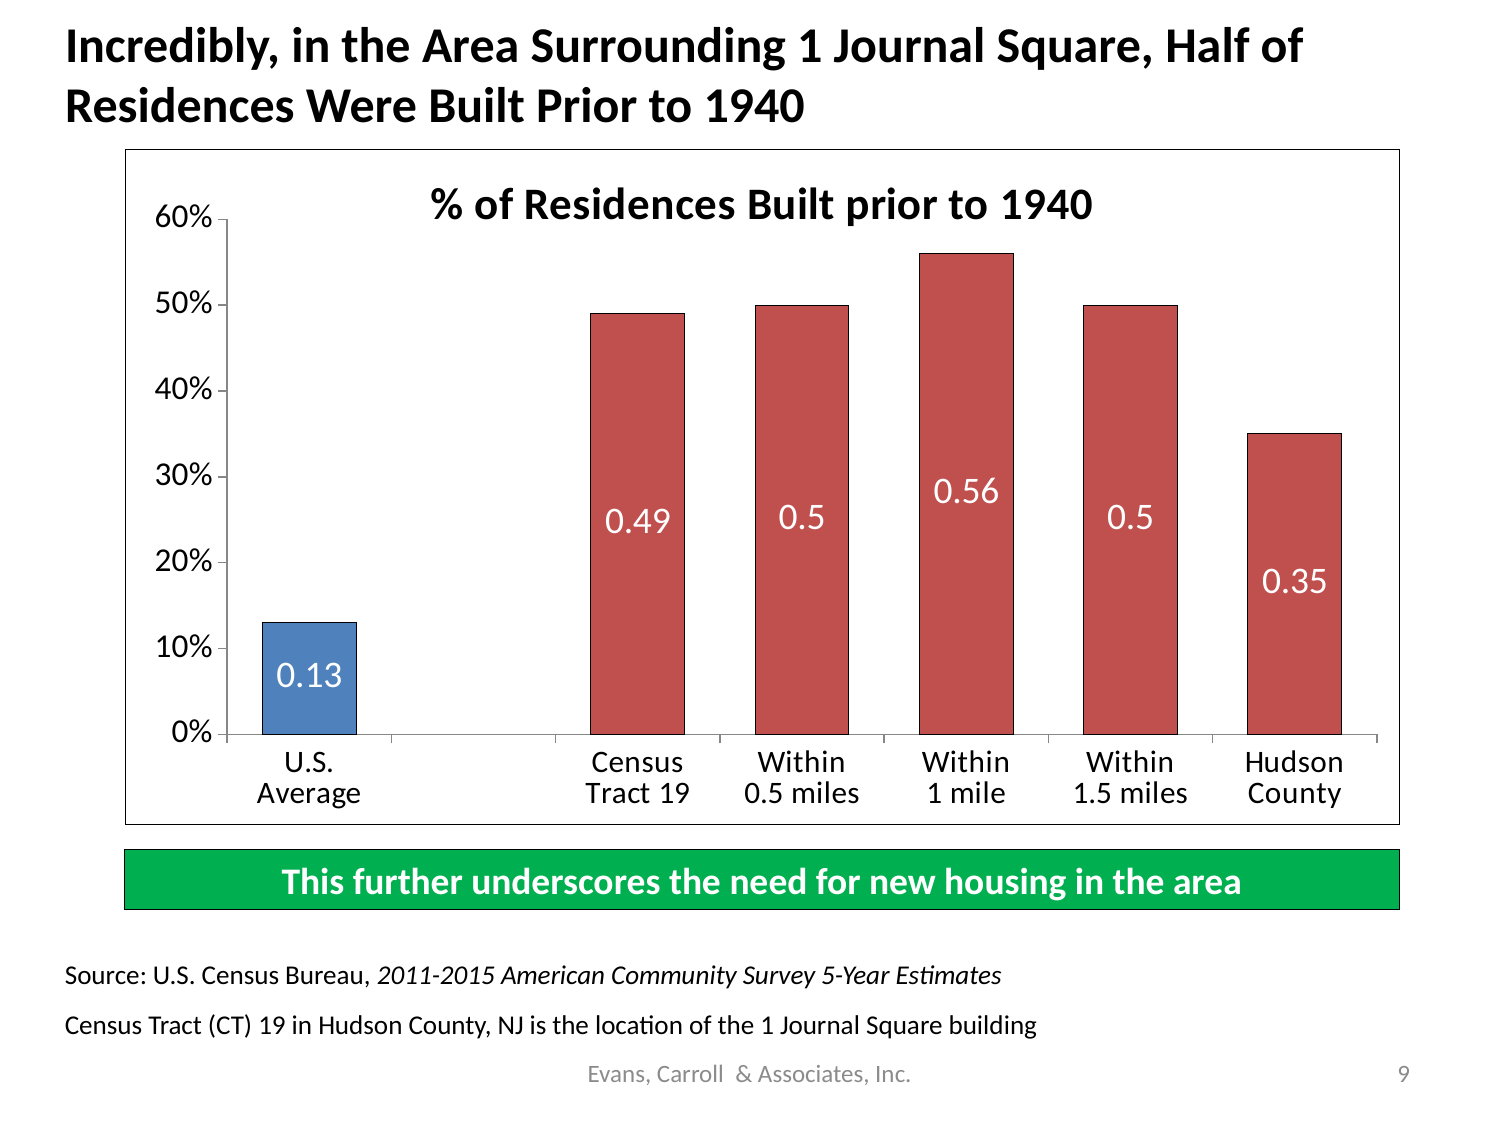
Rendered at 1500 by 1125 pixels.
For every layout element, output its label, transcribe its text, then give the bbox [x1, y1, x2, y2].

text_box This further underscores the need for new housing in the area [124, 849, 1400, 910]
text_box Incredibly, in the Area Surrounding 1 Journal Square, Half of Residences Were Built Prior to 1940 [50, 18, 1438, 126]
chart [124, 149, 1401, 825]
slide_number 9 [1074, 1042, 1425, 1103]
text_box Source: U.S. Census Bureau, 2011-2015 American Community Survey 5-Year Estimates Census Tract (CT) 19 in Hudson County, NJ is the location of the 1 Journal Square building [50, 949, 1150, 1048]
footer Evans, Carroll & Associates, Inc. [437, 1048, 1063, 1103]
